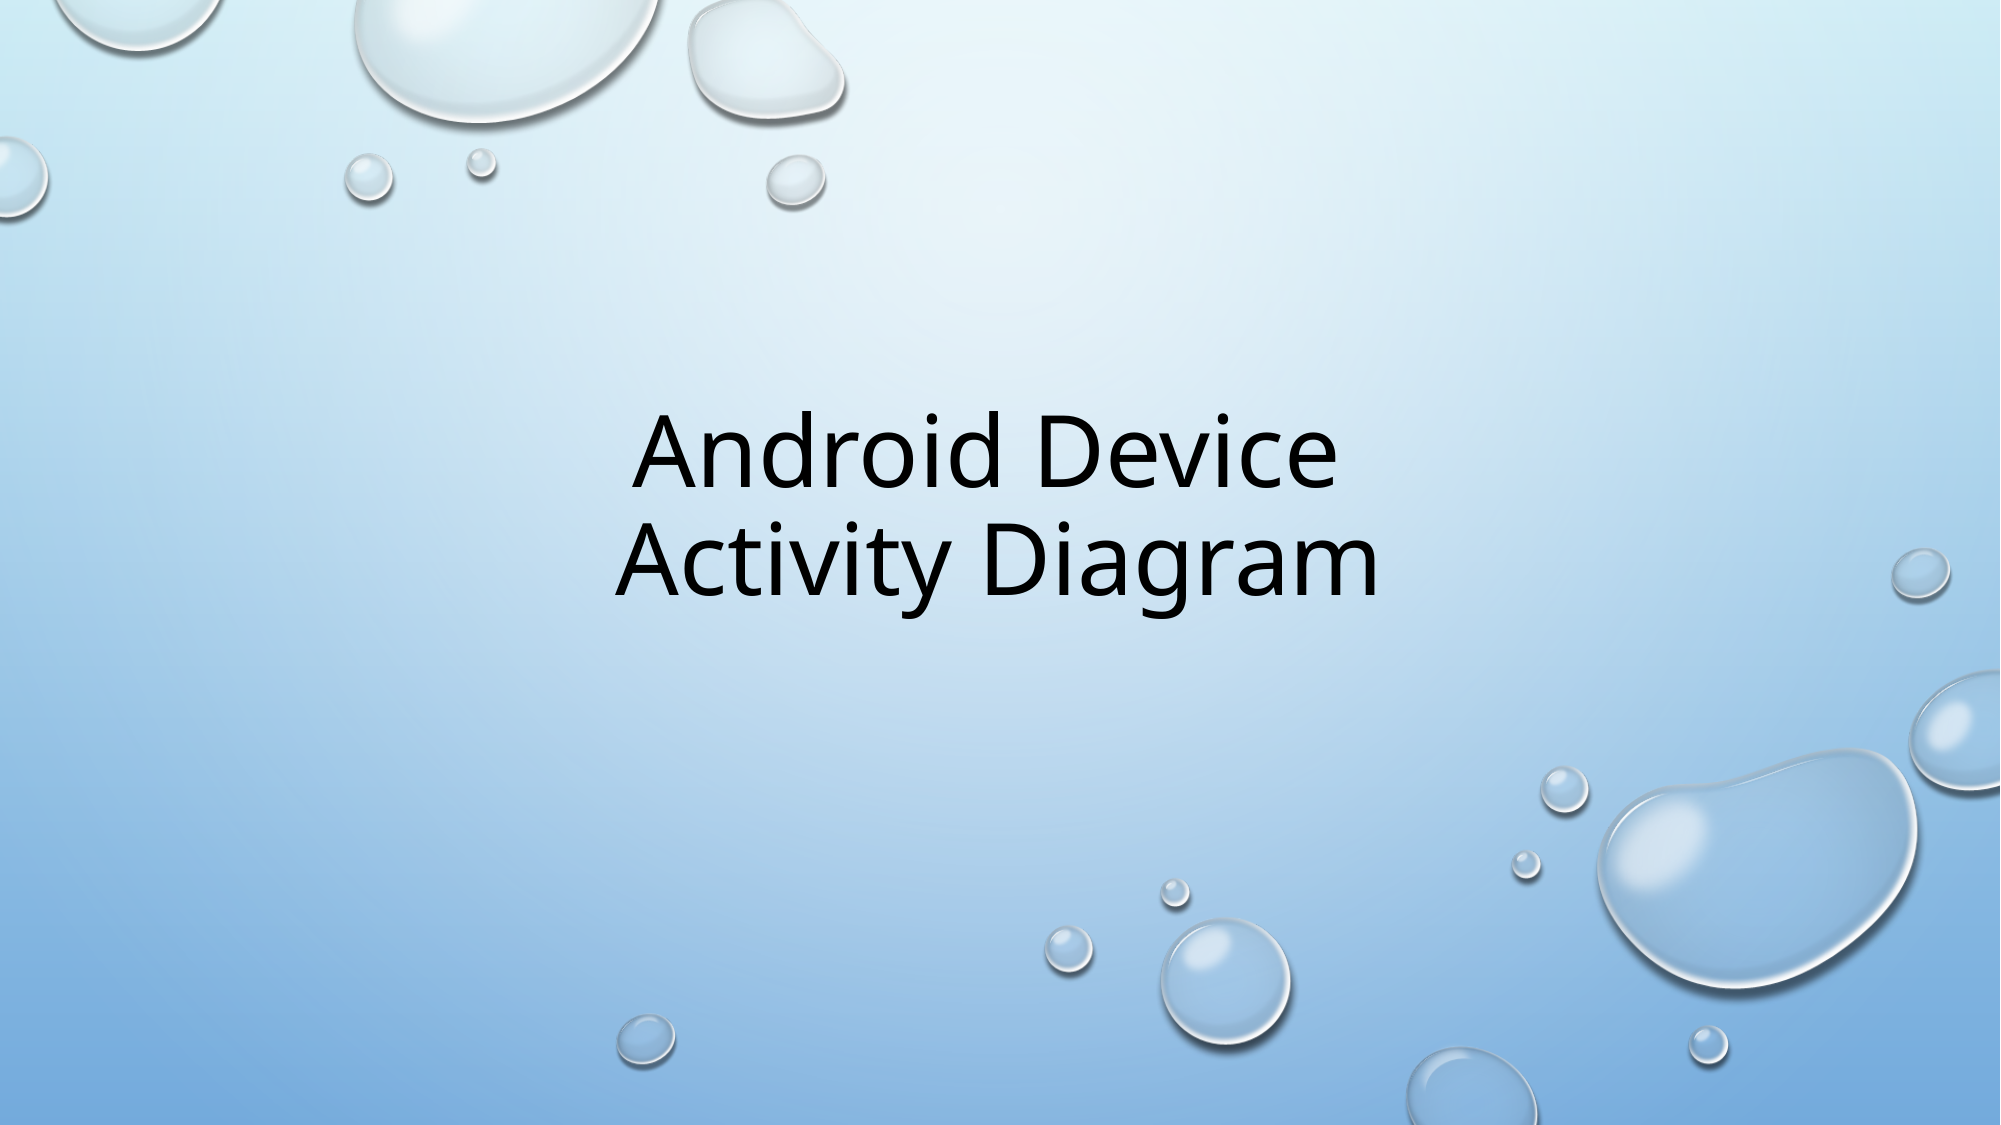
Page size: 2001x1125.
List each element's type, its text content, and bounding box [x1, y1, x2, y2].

title Android Device Activity Diagram [287, 213, 1713, 625]
picture [0, 0, 2000, 1125]
